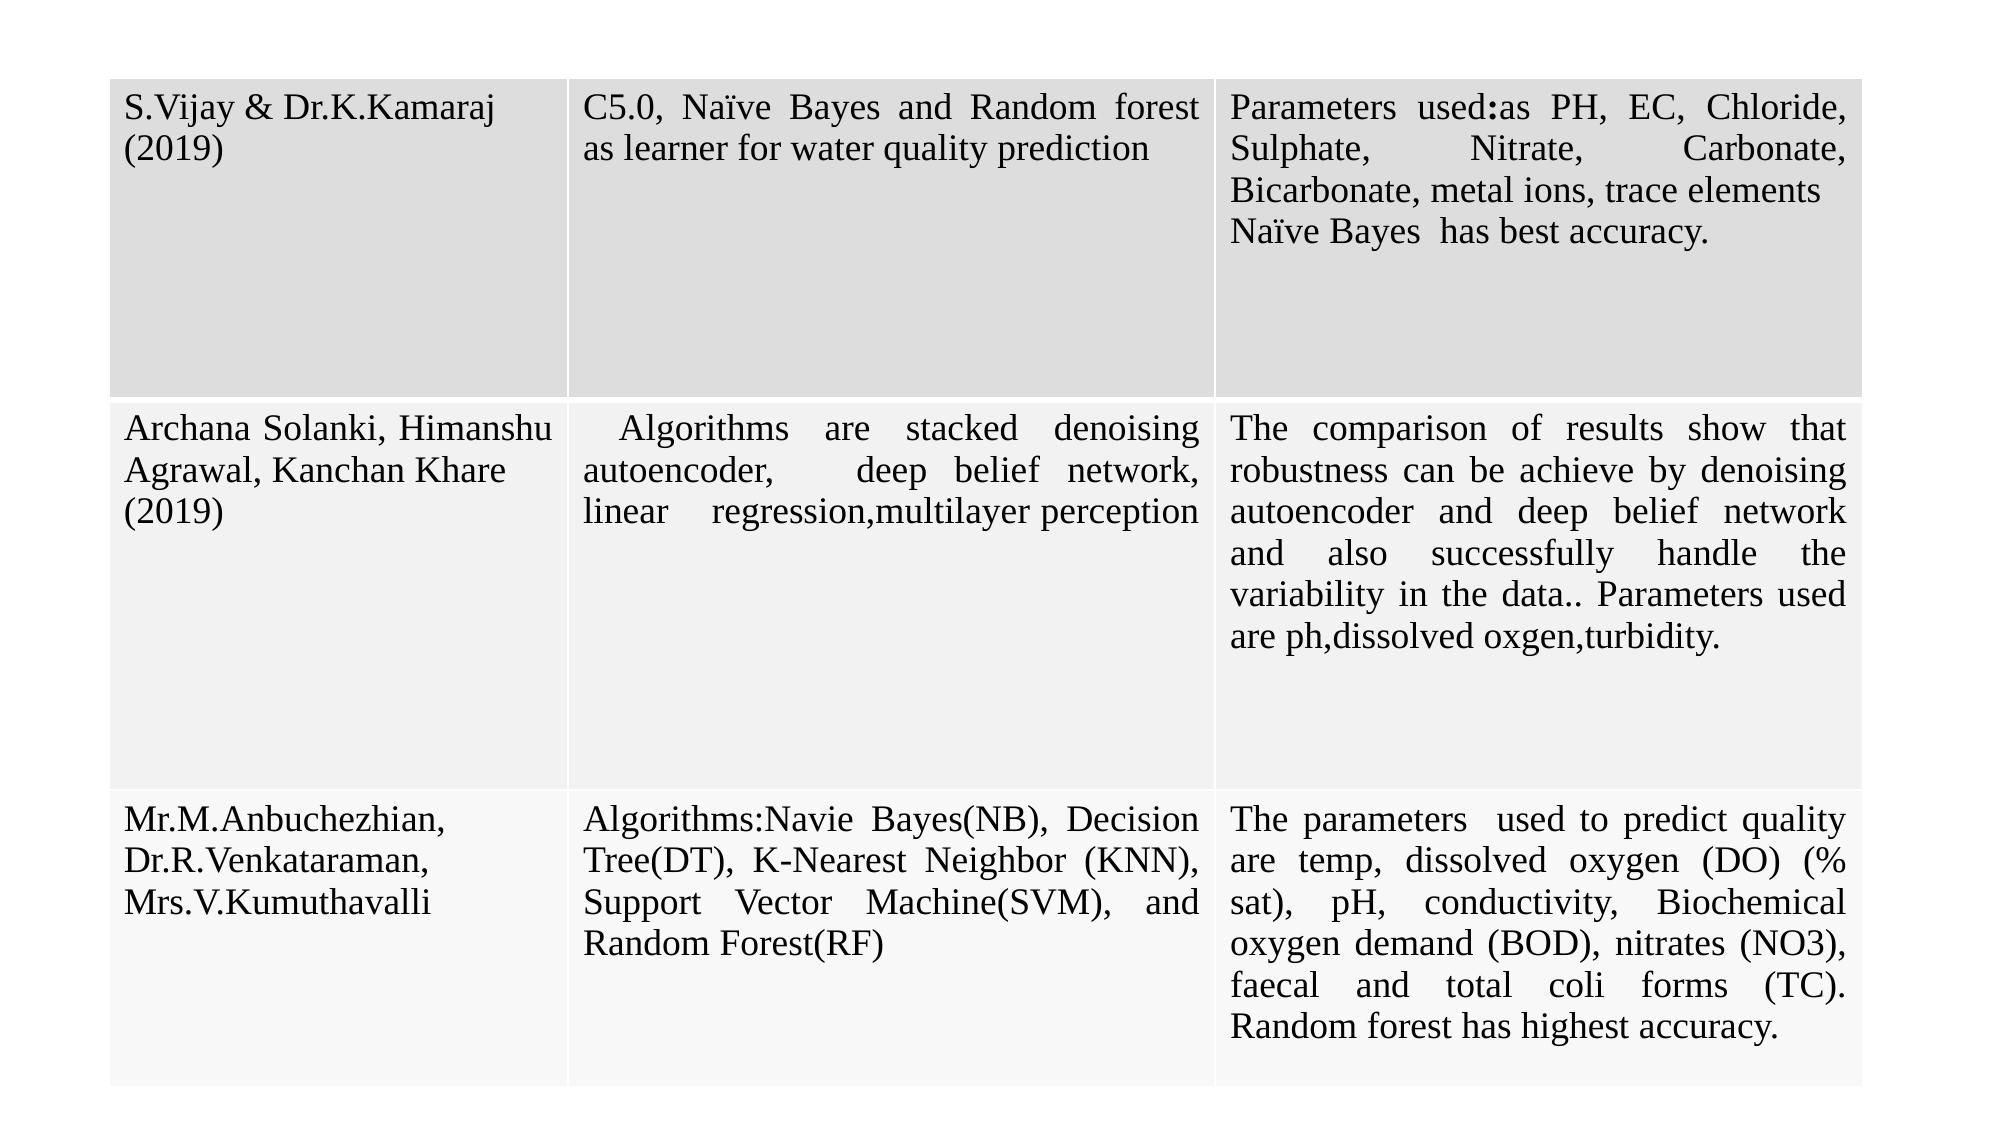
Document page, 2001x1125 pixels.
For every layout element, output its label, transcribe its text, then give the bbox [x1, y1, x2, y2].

table_cell The comparison of results show that robustness can be achieve by denoising autoencoder and deep belief network and also successfully handle the variability in the data.. Parameters used are ph,dissolved oxgen,turbidity. [1216, 403, 1862, 789]
table_cell Archana Solanki, Himanshu Agrawal, Kanchan Khare (2019) [110, 403, 567, 789]
table_header S.Vijay & Dr.K.Kamaraj (2019) [110, 79, 567, 397]
table_header Parameters used:as PH, EC, Chloride, Sulphate, Nitrate, Carbonate, Bicarbonate, metal ions, trace elements Naïve Bayes has best accuracy. [1216, 79, 1862, 397]
table_cell Mr.M.Anbuchezhian, Dr.R.Venkataraman, Mrs.V.Kumuthavalli [110, 791, 567, 1086]
table_cell Algorithms:Navie Bayes(NB), Decision Tree(DT), K-Nearest Neighbor (KNN), Support Vector Machine(SVM), and Random Forest(RF) [569, 791, 1214, 1086]
table_header C5.0, Naïve Bayes and Random forest as learner for water quality prediction [569, 79, 1214, 397]
table_cell Algorithms are stacked denoising autoencoder, deep belief network, linear regression,multilayer perception [569, 403, 1214, 789]
table_cell The parameters used to predict quality are temp, dissolved oxygen (DO) (% sat), pH, conductivity, Biochemical oxygen demand (BOD), nitrates (NO3), faecal and total coli forms (TC). Random forest has highest accuracy. [1216, 791, 1862, 1086]
